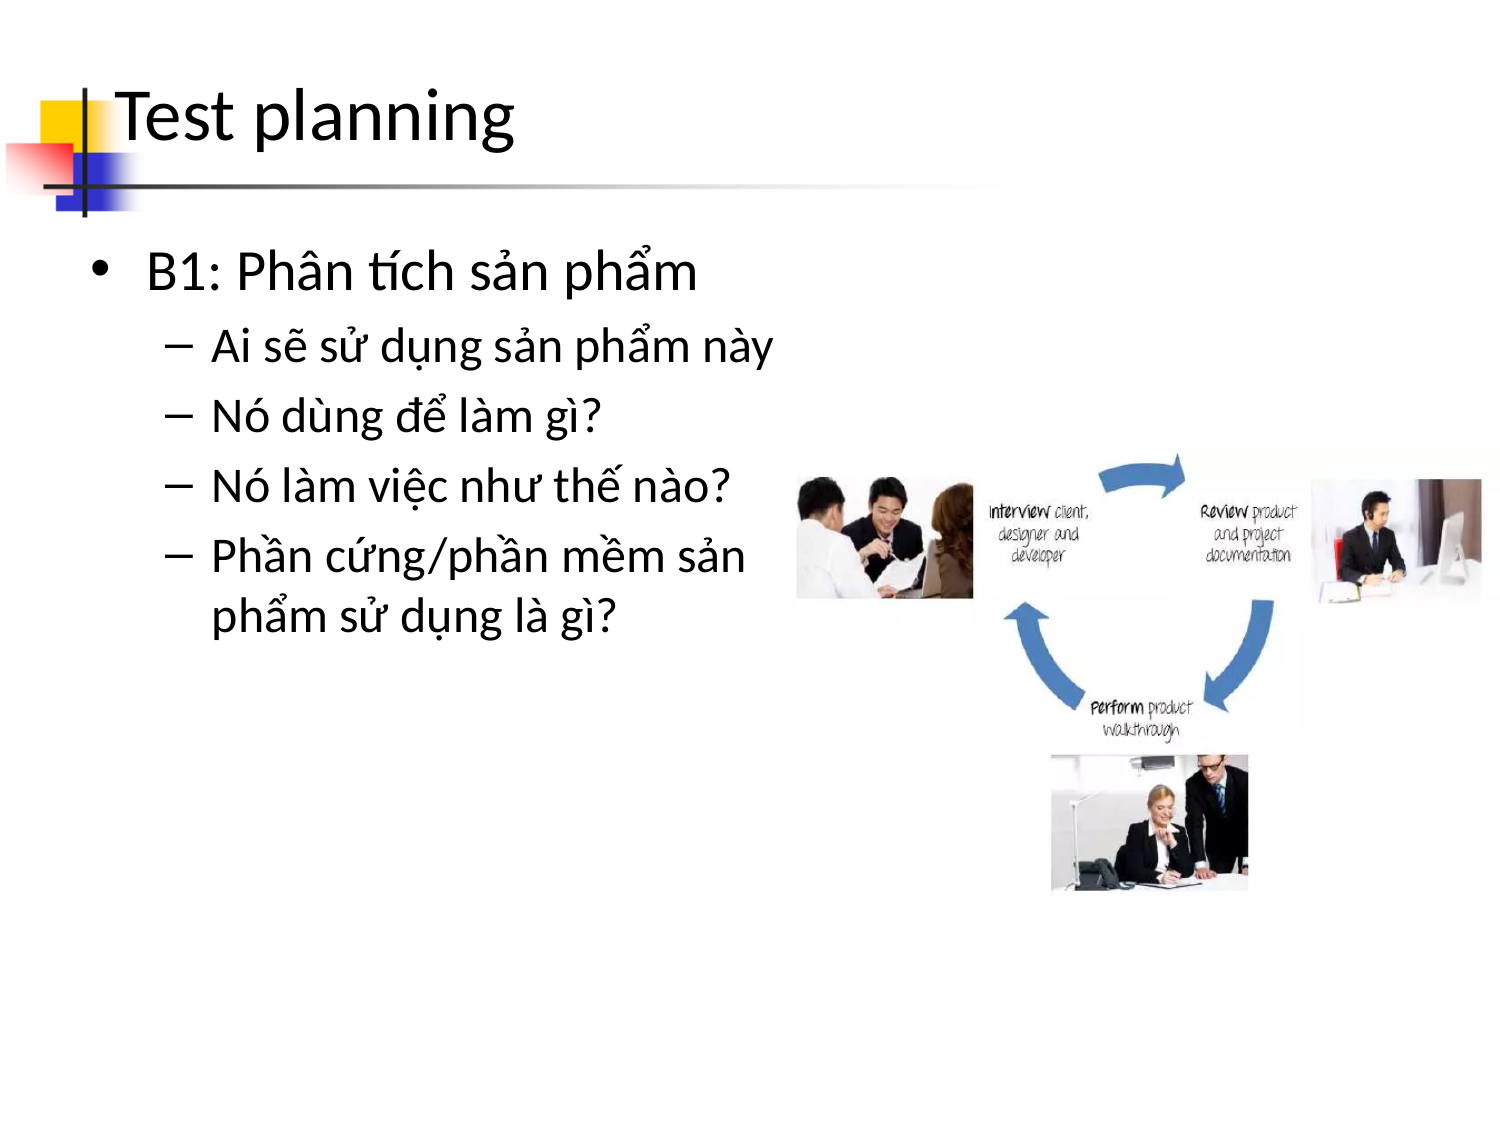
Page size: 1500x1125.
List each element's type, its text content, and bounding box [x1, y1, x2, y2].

picture [787, 424, 1500, 913]
title Test planning [99, 45, 1425, 175]
list B1: Phân tích sản phẩm Ai sẽ sử dụng sản phẩm này Nó dùng để làm gì? Nó làm việc như thế nào? Phần cứng/phần mềm sản phẩm sử dụng là gì? [75, 224, 800, 1005]
picture [0, 74, 1091, 232]
